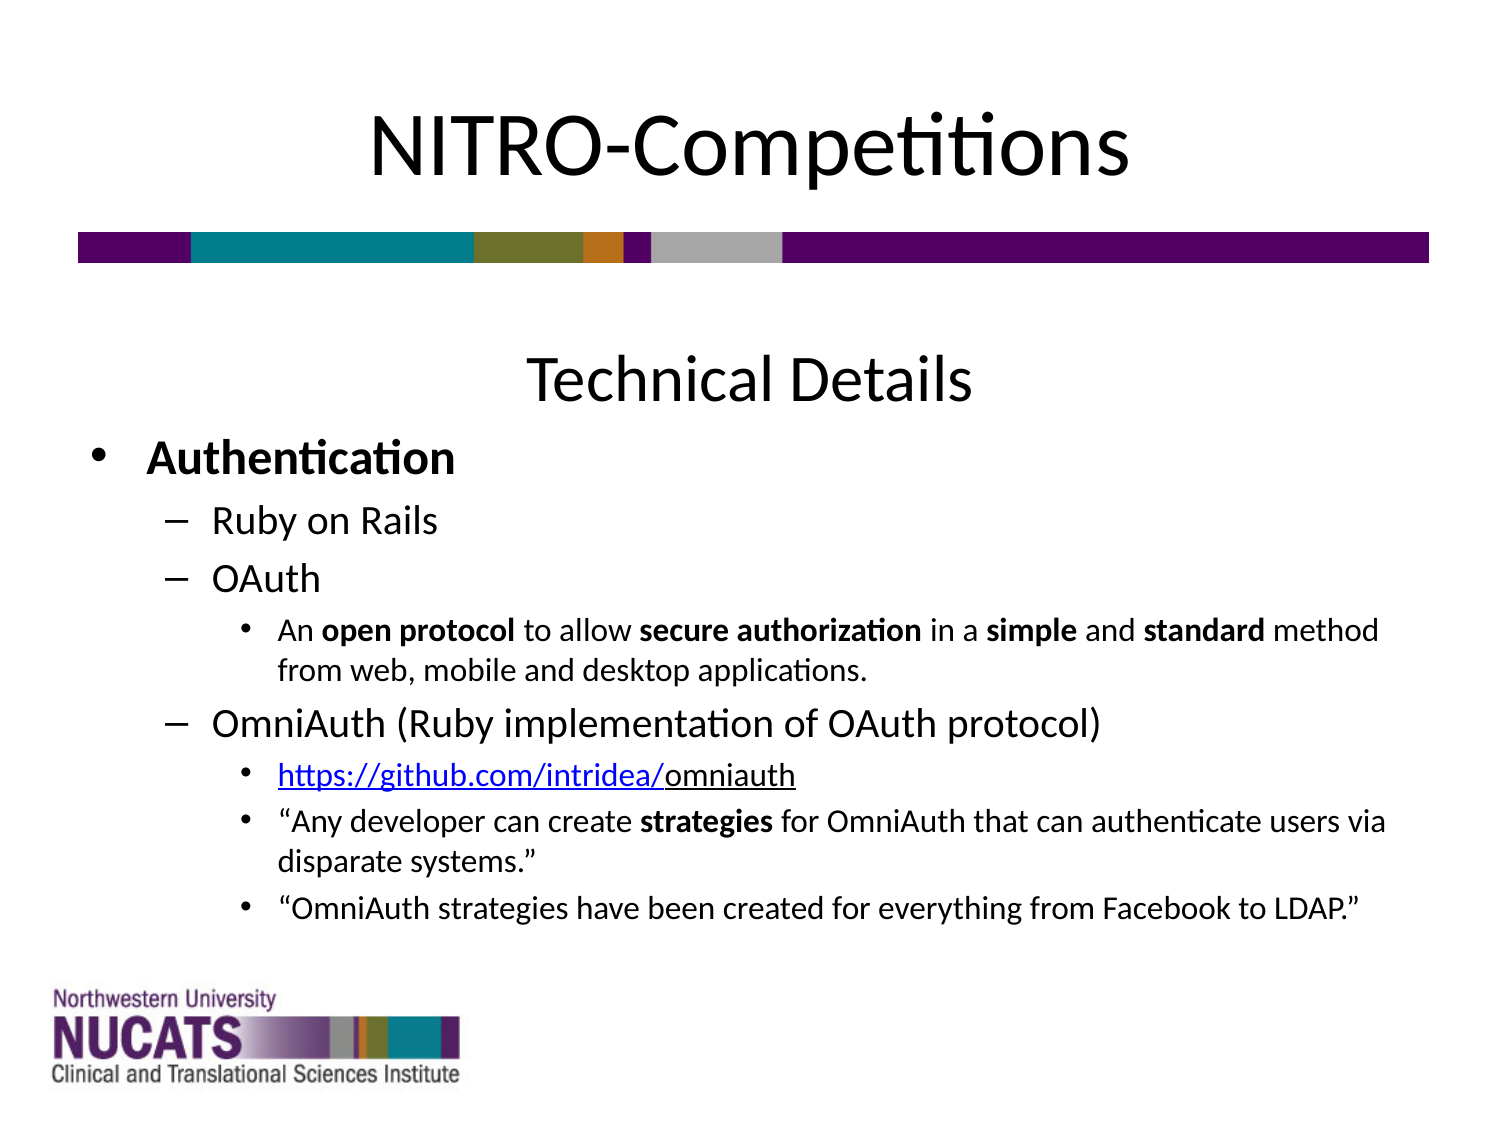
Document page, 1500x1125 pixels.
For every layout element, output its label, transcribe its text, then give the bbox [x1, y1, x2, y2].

title NITRO-Competitions [74, 44, 1426, 233]
picture [17, 948, 501, 1121]
list Technical Details Authentication Ruby on Rails OAuth An open protocol to allow secure authorization in a simple and standard method from web, mobile and desktop applications. OmniAuth (Ruby implementation of OAuth protocol) https://github.com/intridea/omniauth “Any developer can create strategies for OmniAuth that can authenticate users via disparate systems.” “OmniAuth strategies have been created for everything from Facebook to LDAP.” [74, 233, 1426, 966]
